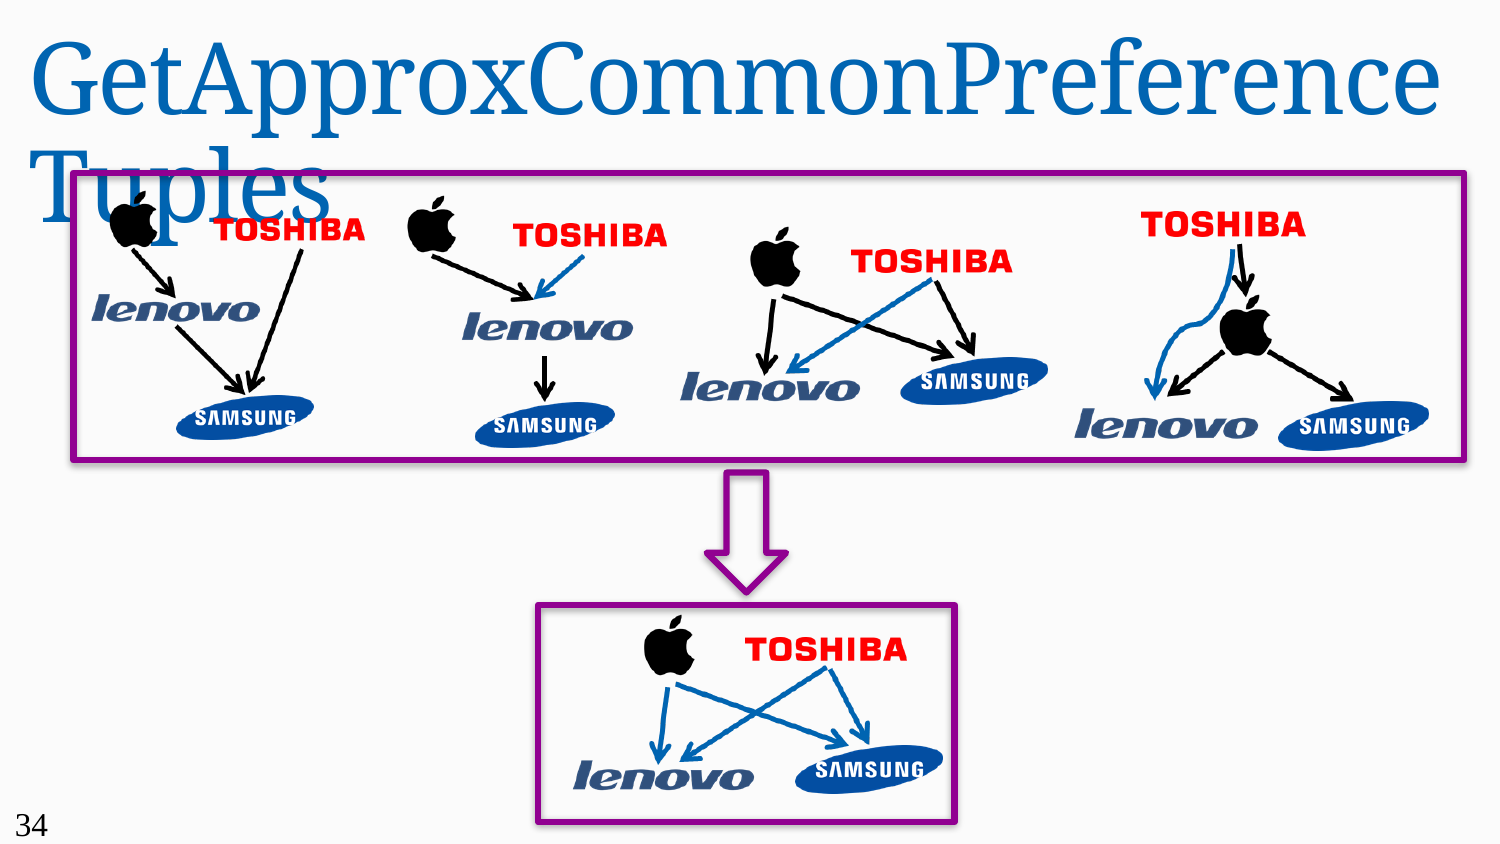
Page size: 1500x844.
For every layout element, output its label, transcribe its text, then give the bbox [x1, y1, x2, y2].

text_box [73, 172, 1465, 461]
text_box 34 [0, 796, 350, 842]
picture [550, 613, 943, 844]
text_box [705, 471, 787, 594]
picture [401, 193, 1048, 461]
text_box [537, 604, 955, 823]
picture [70, 189, 366, 440]
picture [1050, 211, 1429, 501]
title GetApproxCommonPreferenceTuples [28, 28, 1465, 247]
